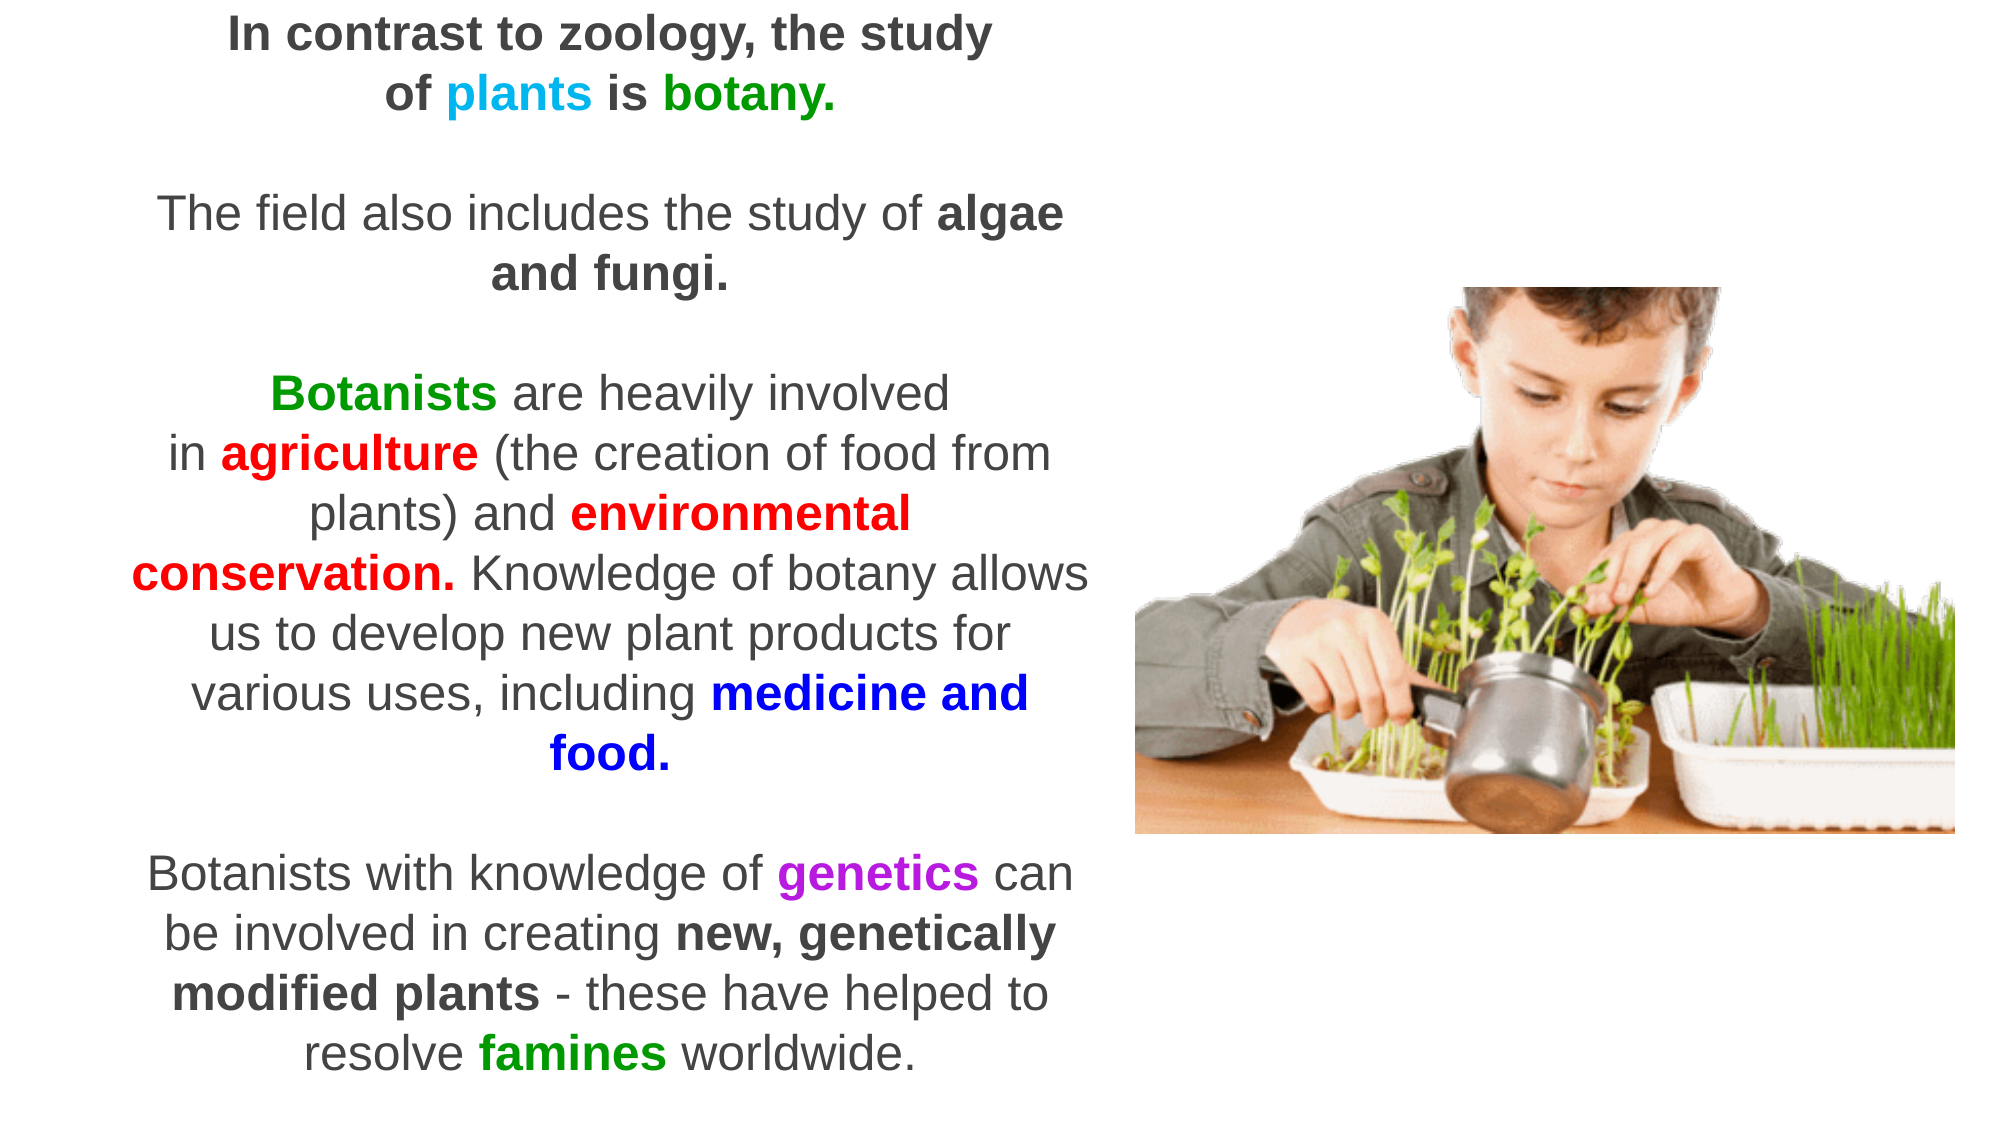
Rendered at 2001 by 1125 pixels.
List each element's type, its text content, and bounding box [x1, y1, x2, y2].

text_box In contrast to zoology, the study of plants is botany. The field also includes the study of algae and fungi. Botanists are heavily involved in agriculture (the creation of food from plants) and environmental conservation. Knowledge of botany allows us to develop new plant products for various uses, including medicine and food. Botanists with knowledge of genetics can be involved in creating new, genetically modified plants - these have helped to resolve famines worldwide. [110, 0, 1111, 1088]
picture [1135, 287, 1955, 834]
